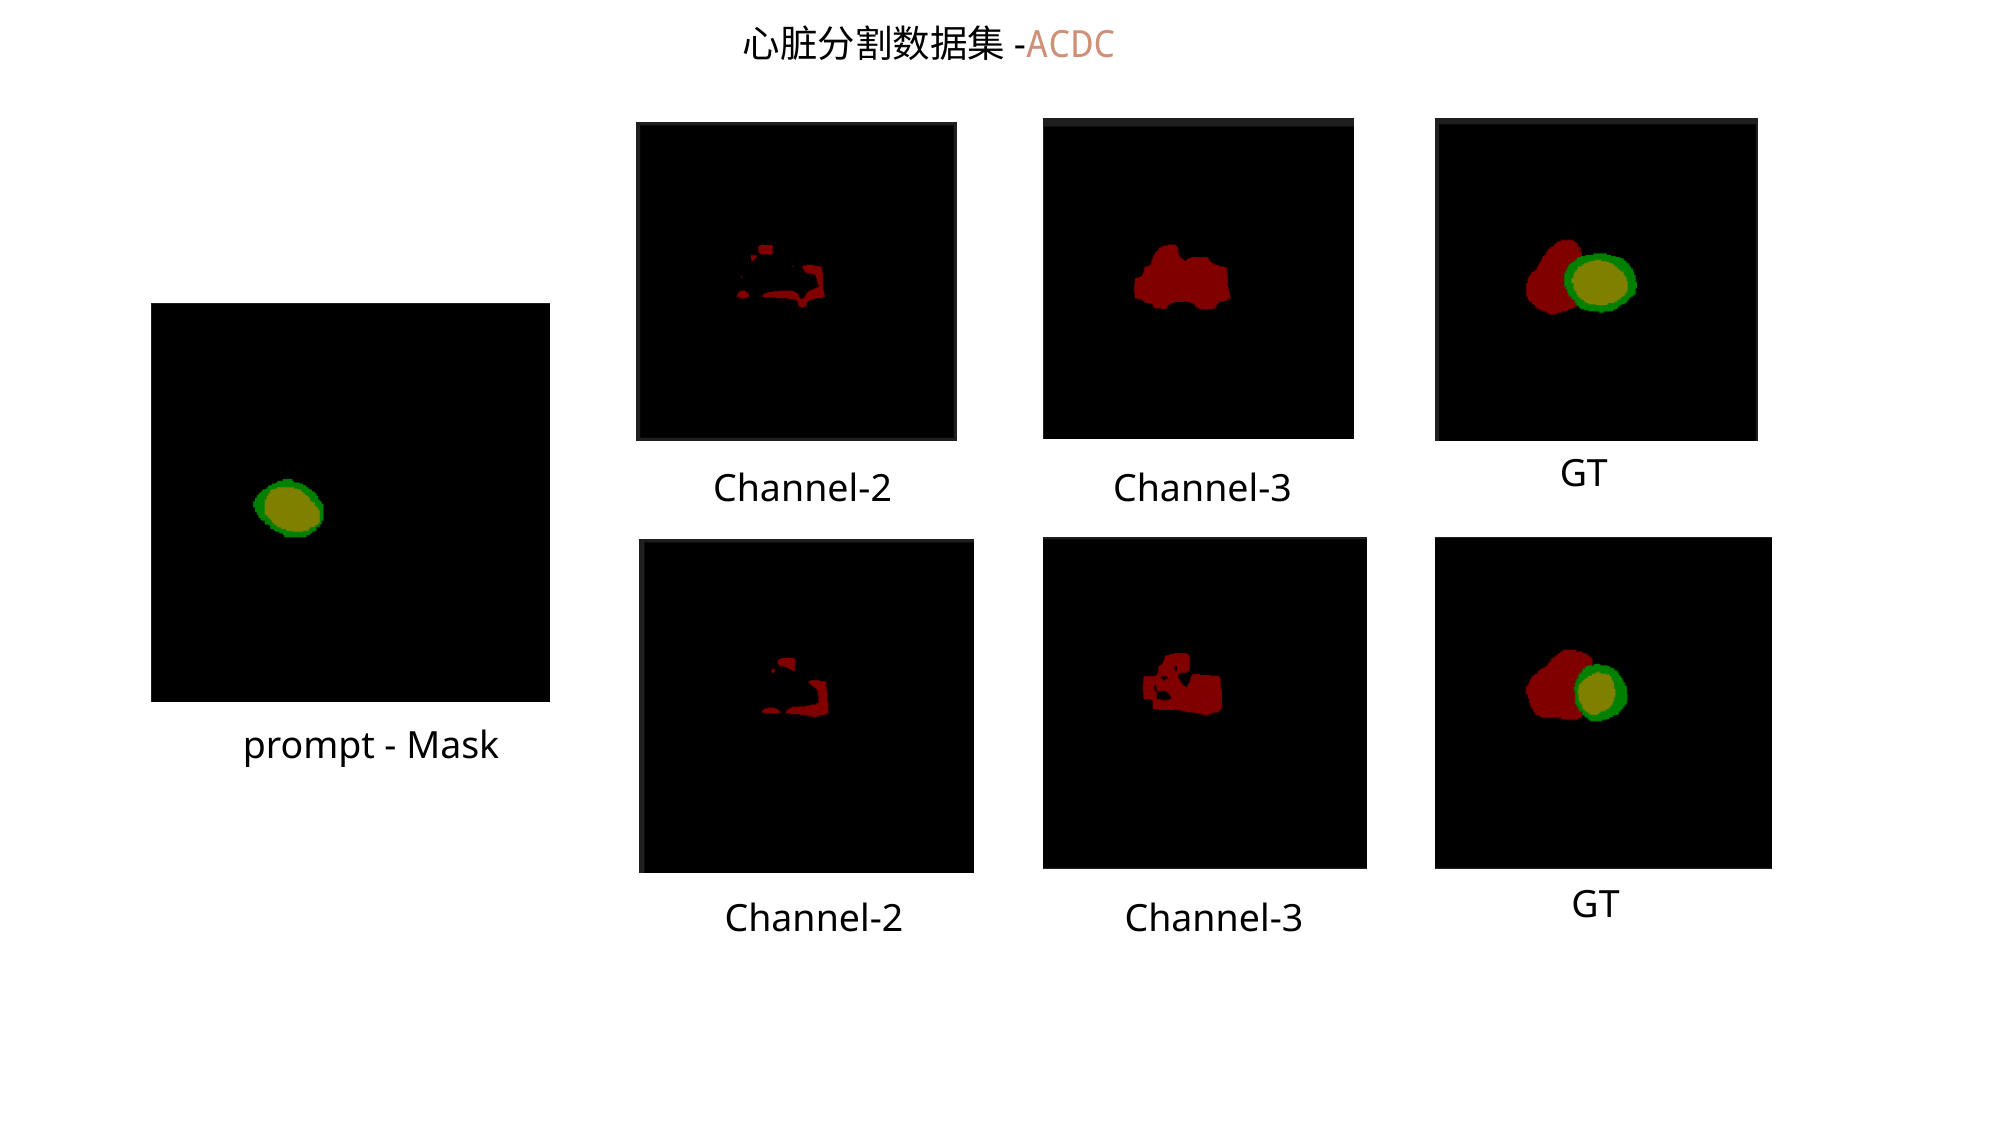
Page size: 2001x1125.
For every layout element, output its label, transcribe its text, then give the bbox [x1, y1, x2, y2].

text_box prompt - Mask [101, 713, 600, 773]
text_box Channel-2 [709, 887, 1020, 947]
text_box Channel-2 [698, 456, 1009, 517]
picture [1043, 537, 1367, 869]
picture [639, 539, 974, 873]
picture [636, 121, 957, 441]
picture [1434, 118, 1758, 441]
text_box GT [1545, 441, 1856, 502]
picture [150, 303, 551, 702]
picture [1434, 537, 1772, 869]
text_box Channel-3 [1109, 887, 1420, 947]
text_box Channel-3 [1098, 456, 1409, 517]
text_box 心脏分割数据集-ACDC [684, 12, 1422, 118]
picture [1043, 118, 1354, 439]
text_box GT [1556, 872, 1867, 933]
